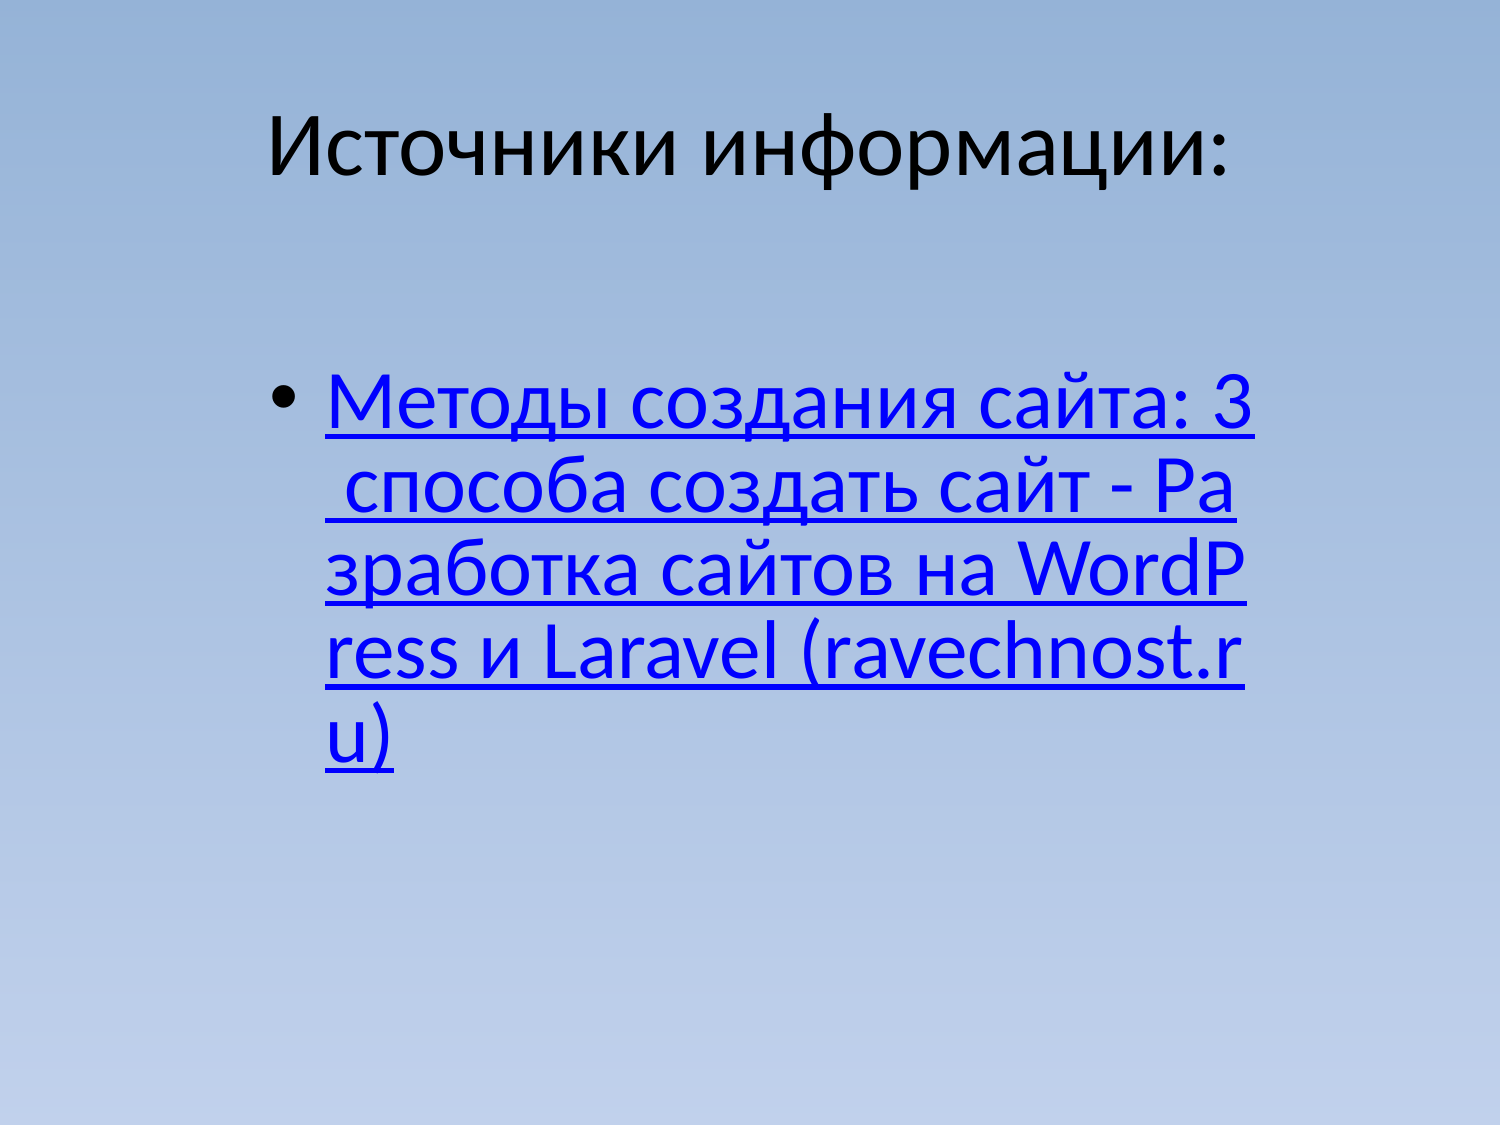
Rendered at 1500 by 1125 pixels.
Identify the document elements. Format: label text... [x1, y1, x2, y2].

list Методы создания сайта: 3 способа создать сайт - Разработка сайтов на WordPress и Laravel (ravechnost.ru) [254, 337, 1283, 1081]
title Источники информации: [75, 45, 1425, 233]
